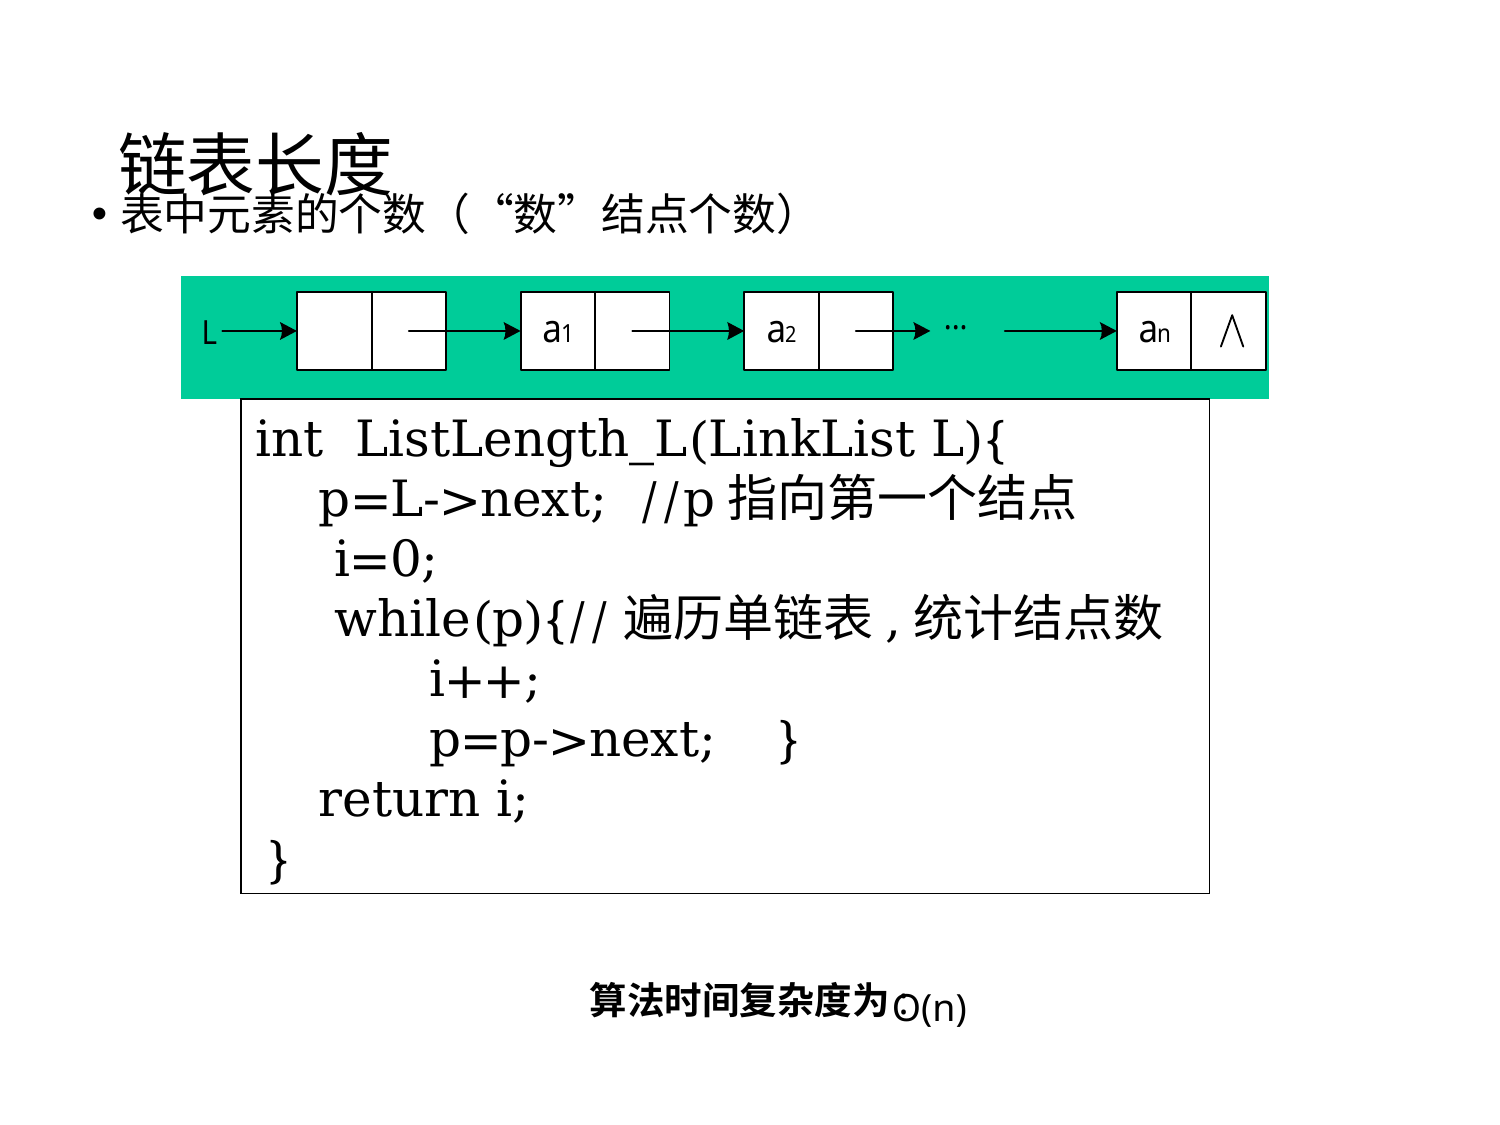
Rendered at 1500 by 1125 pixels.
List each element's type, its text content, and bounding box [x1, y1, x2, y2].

text_box O(n) [877, 976, 982, 1037]
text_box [181, 276, 1270, 399]
title 链表长度 [103, 59, 1397, 184]
text_box 算法时间复杂度为: [574, 969, 924, 1030]
text_box int ListLength_L(LinkList L){ p=L->next; //p指向第一个结点 i=0; while(p){//遍历单链表,统计结点数 i++; p=p->next; } return i; } [241, 399, 1210, 894]
list 表中元素的个数（“数”结点个数） [76, 184, 1424, 277]
